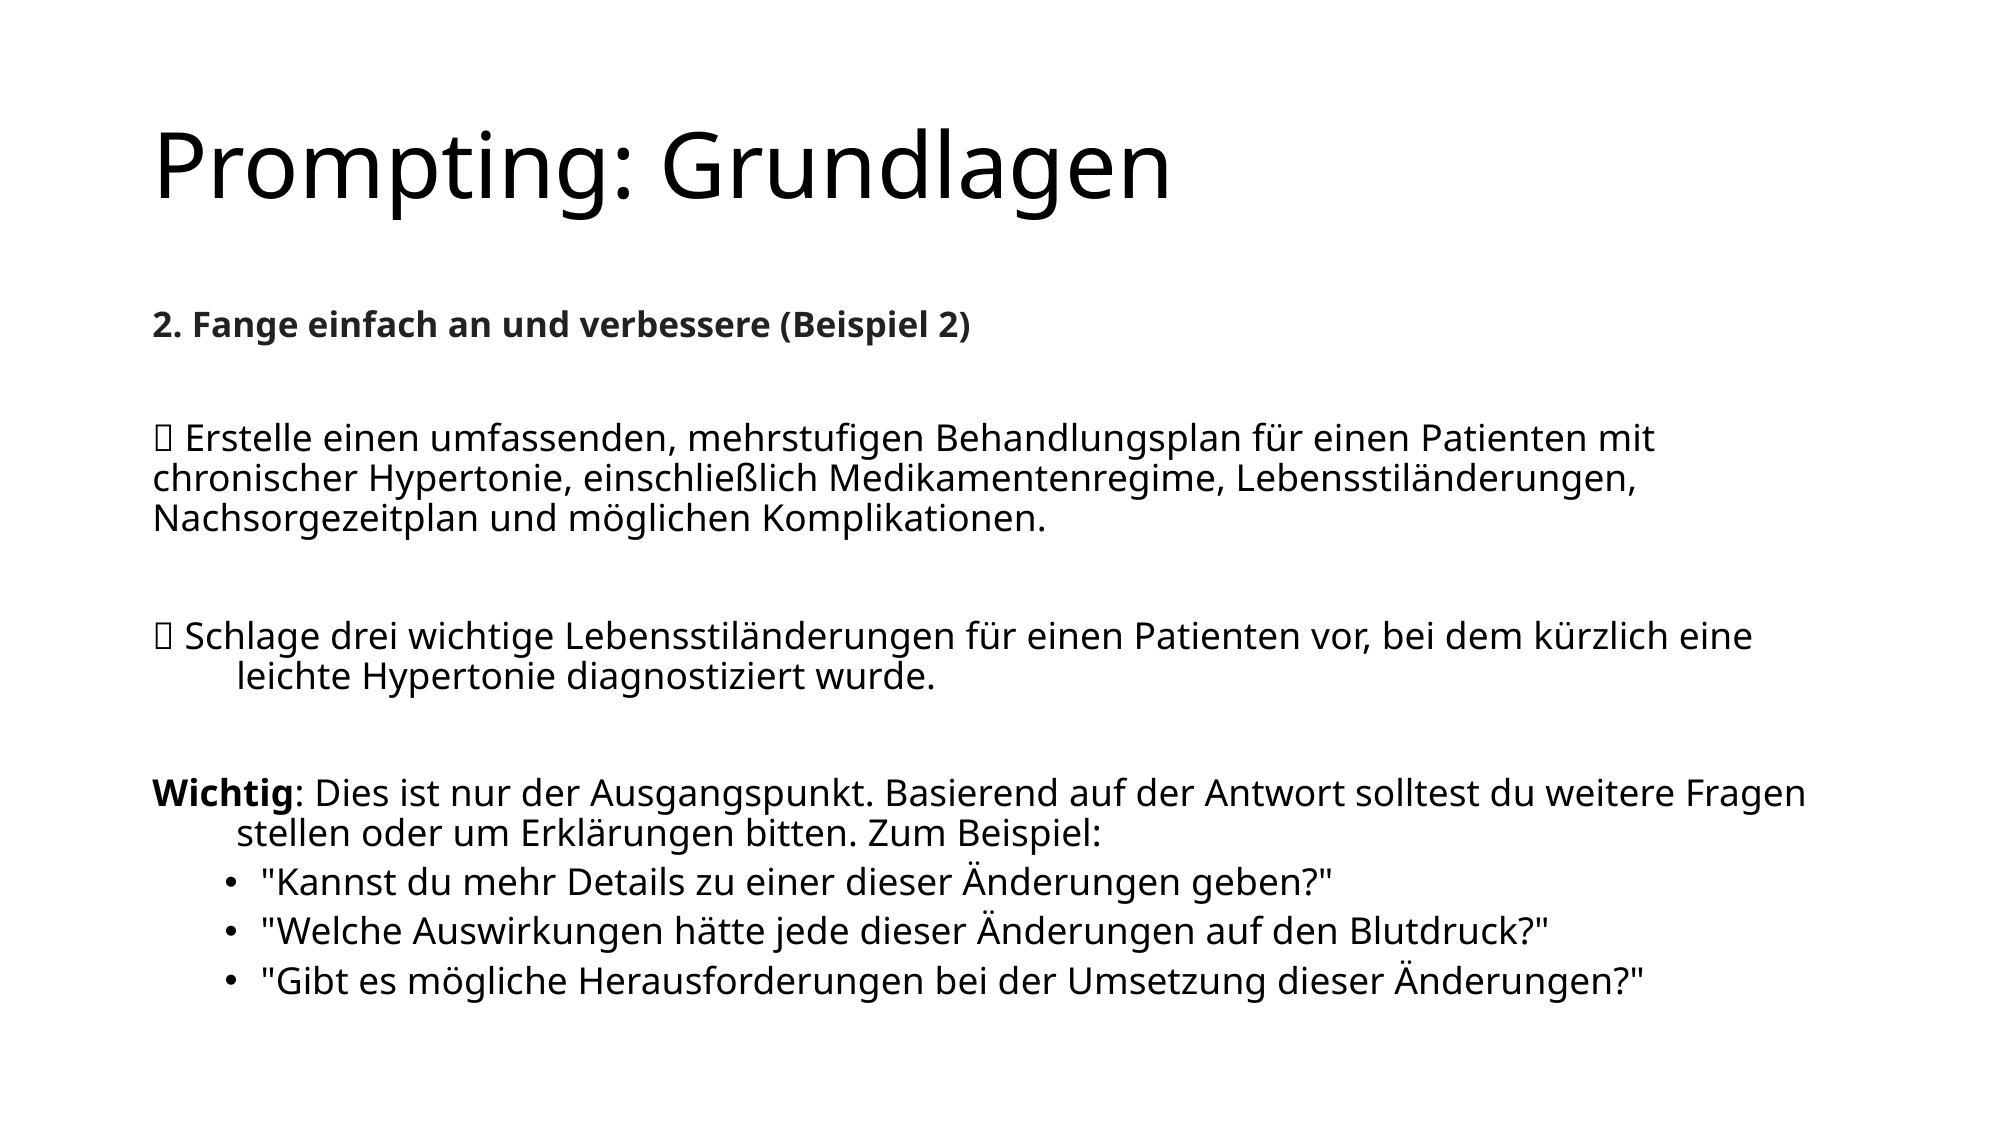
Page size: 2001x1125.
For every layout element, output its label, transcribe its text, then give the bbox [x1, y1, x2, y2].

list 2. Fange einfach an und verbessere (Beispiel 2) ❌ Erstelle einen umfassenden, mehrstufigen Behandlungsplan für einen Patienten mit chronischer Hypertonie, einschließlich Medikamentenregime, Lebensstiländerungen, Nachsorgezeitplan und möglichen Komplikationen. ✅ Schlage drei wichtige Lebensstiländerungen für einen Patienten vor, bei dem kürzlich eine leichte Hypertonie diagnostiziert wurde. Wichtig: Dies ist nur der Ausgangspunkt. Basierend auf der Antwort solltest du weitere Fragen stellen oder um Erklärungen bitten. Zum Beispiel: "Kannst du mehr Details zu einer dieser Änderungen geben?" "Welche Auswirkungen hätte jede dieser Änderungen auf den Blutdruck?" "Gibt es mögliche Herausforderungen bei der Umsetzung dieser Änderungen?" [137, 299, 1863, 1014]
title Prompting: Grundlagen [137, 59, 1863, 278]
text_box [138, 206, 1862, 919]
